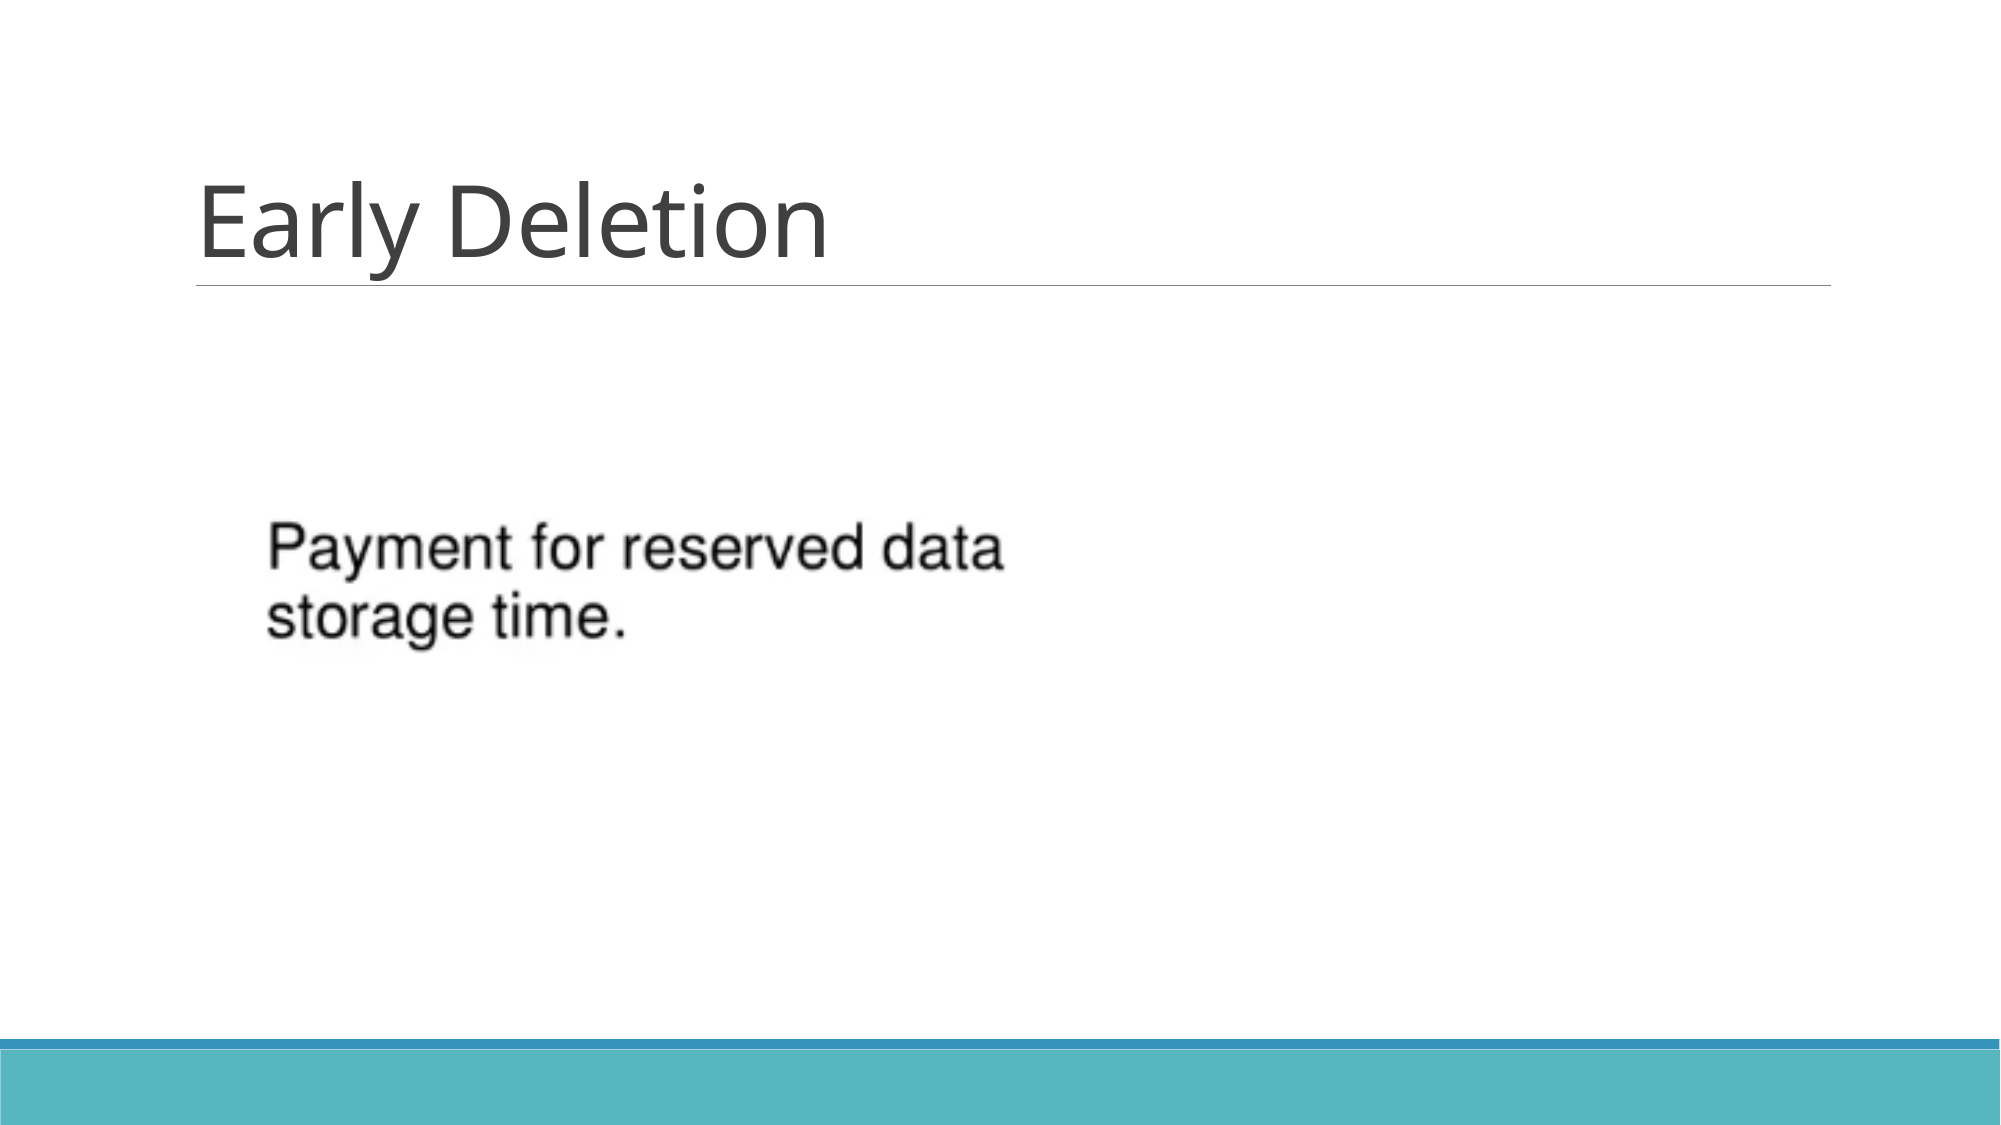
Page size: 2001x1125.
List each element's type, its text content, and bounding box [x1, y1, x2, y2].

title Early Deletion [180, 47, 1830, 285]
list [227, 444, 1089, 749]
